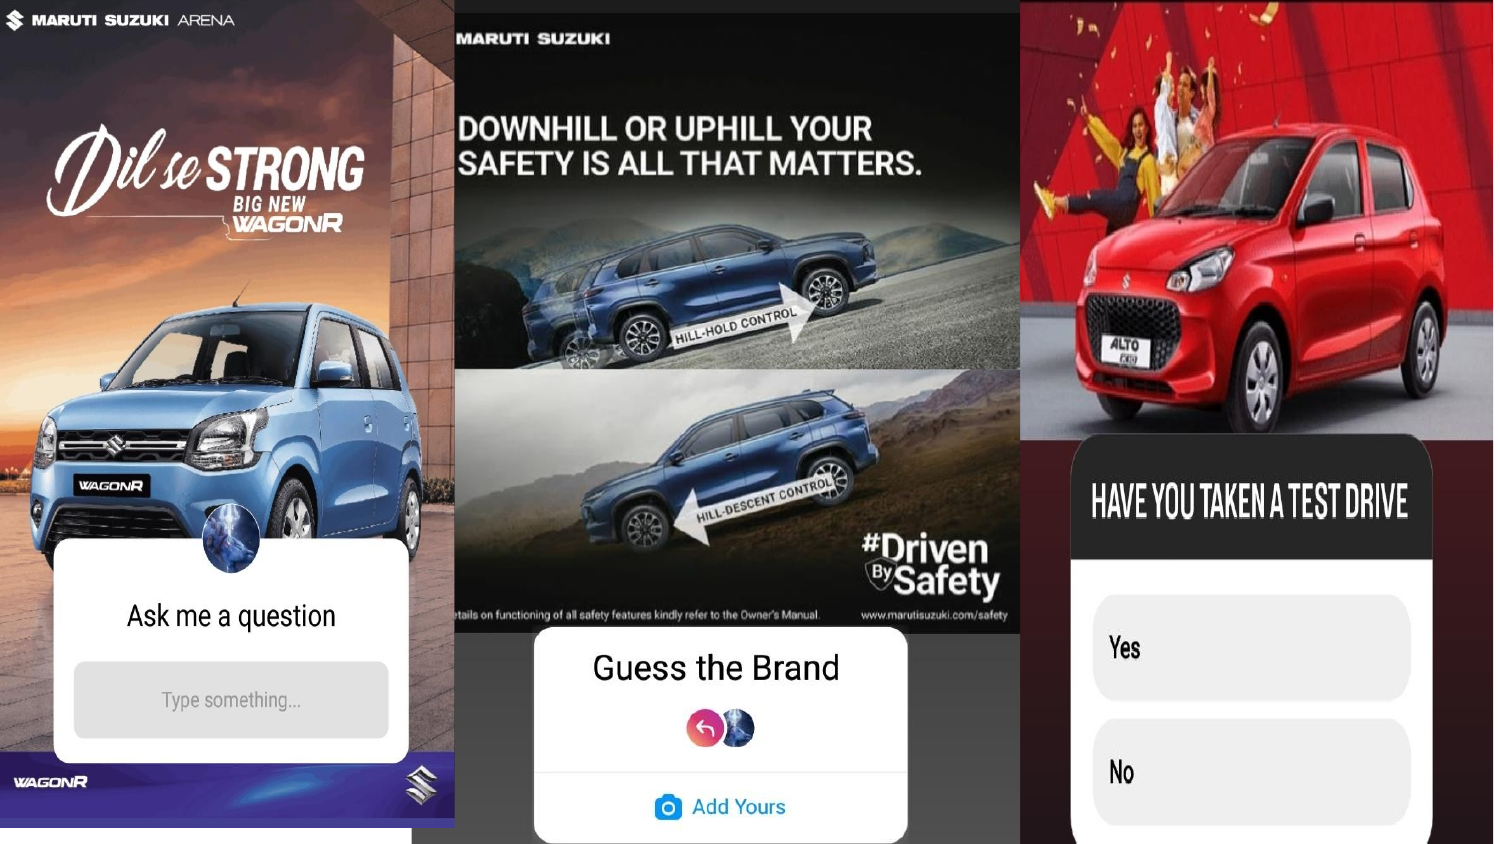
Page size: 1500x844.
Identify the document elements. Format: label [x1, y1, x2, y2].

text_box [0, 0, 1494, 844]
